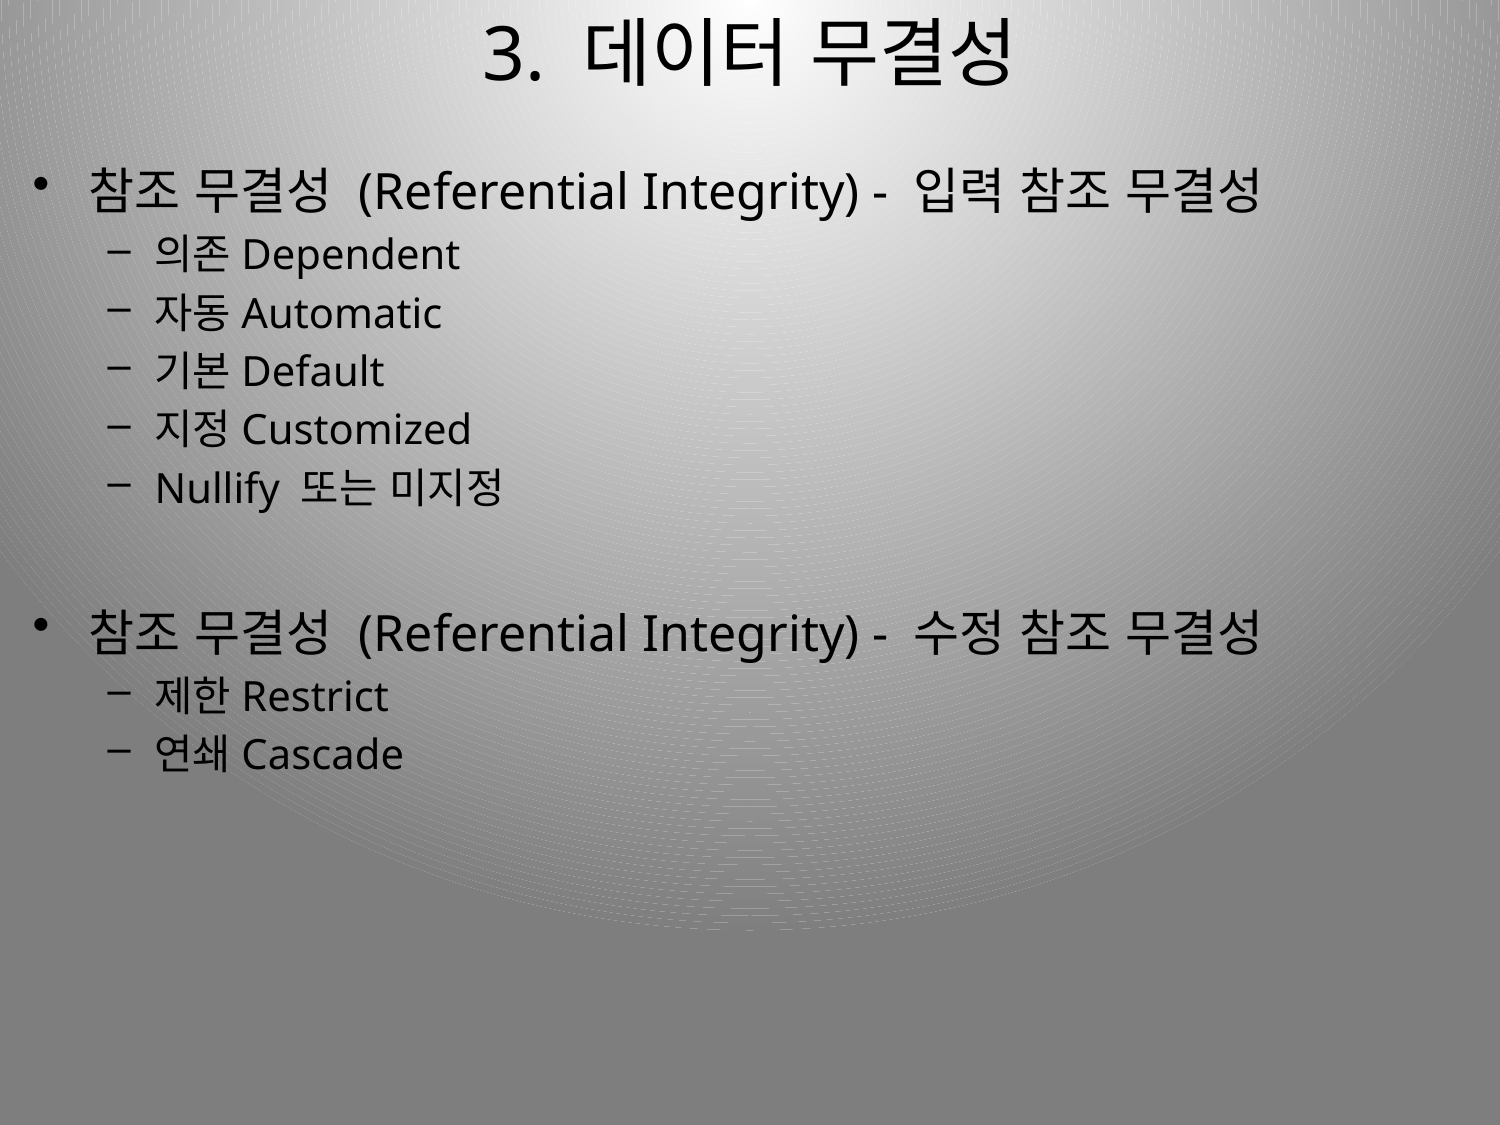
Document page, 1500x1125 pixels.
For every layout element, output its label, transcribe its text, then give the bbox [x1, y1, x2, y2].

list 참조 무결성 (Referential Integrity) - 입력 참조 무결성 의존Dependent 자동Automatic 기본Default 지정Customized Nullify 또는 미지정 참조 무결성 (Referential Integrity) - 수정 참조 무결성 제한Restrict 연쇄Cascade [17, 152, 1500, 1067]
title 3. 데이터 무결성 [0, 0, 1500, 102]
